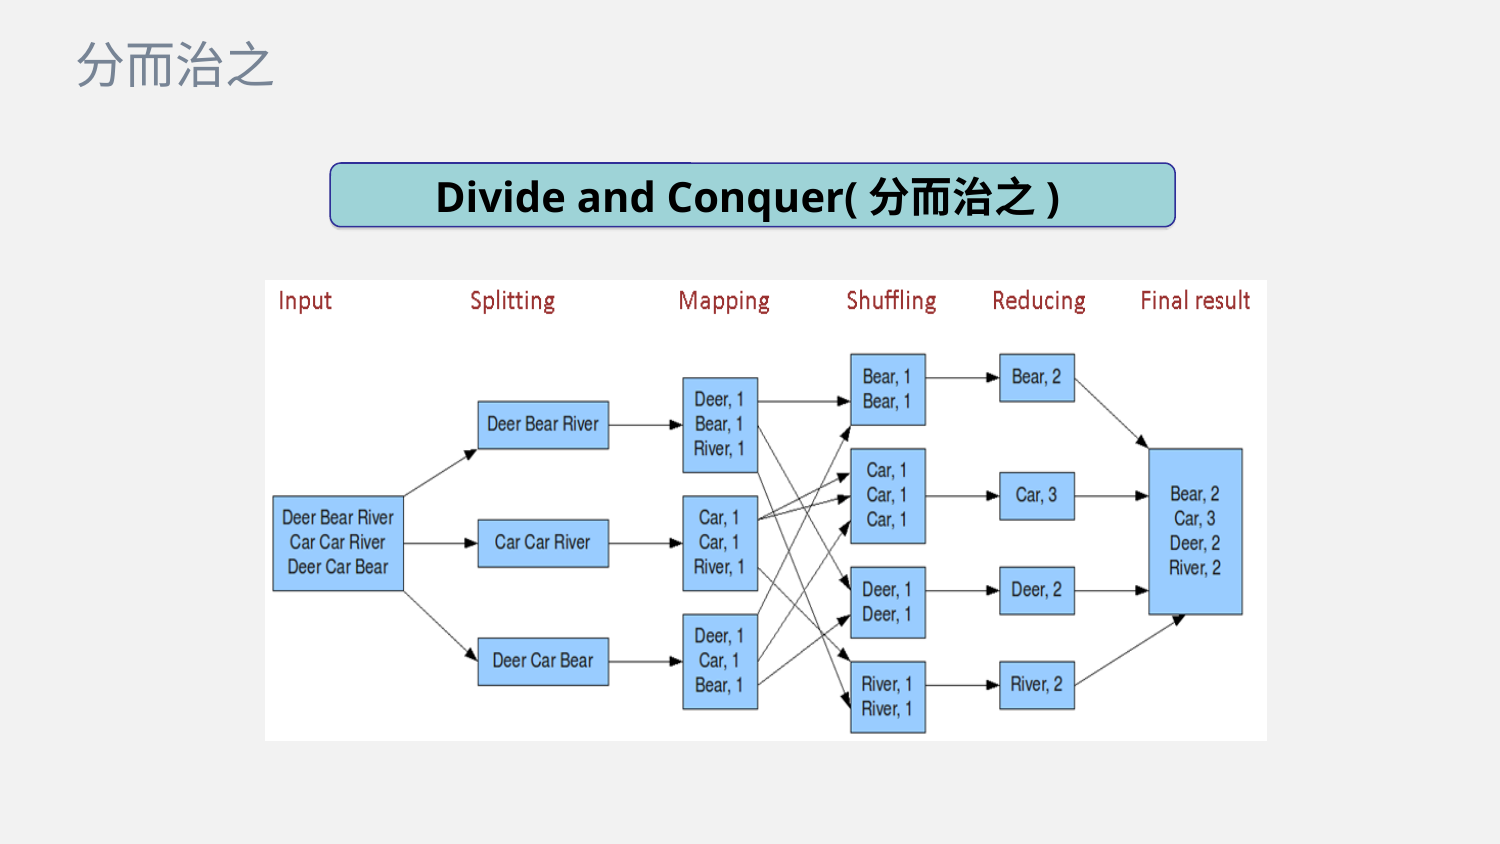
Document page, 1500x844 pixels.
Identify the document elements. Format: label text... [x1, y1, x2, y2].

picture [265, 279, 1267, 741]
text_box [1116, 163, 1176, 227]
text_box [330, 162, 450, 227]
text_box Divide and Conquer(分而治之) [420, 163, 1116, 228]
text_box 分而治之 [75, 32, 573, 95]
